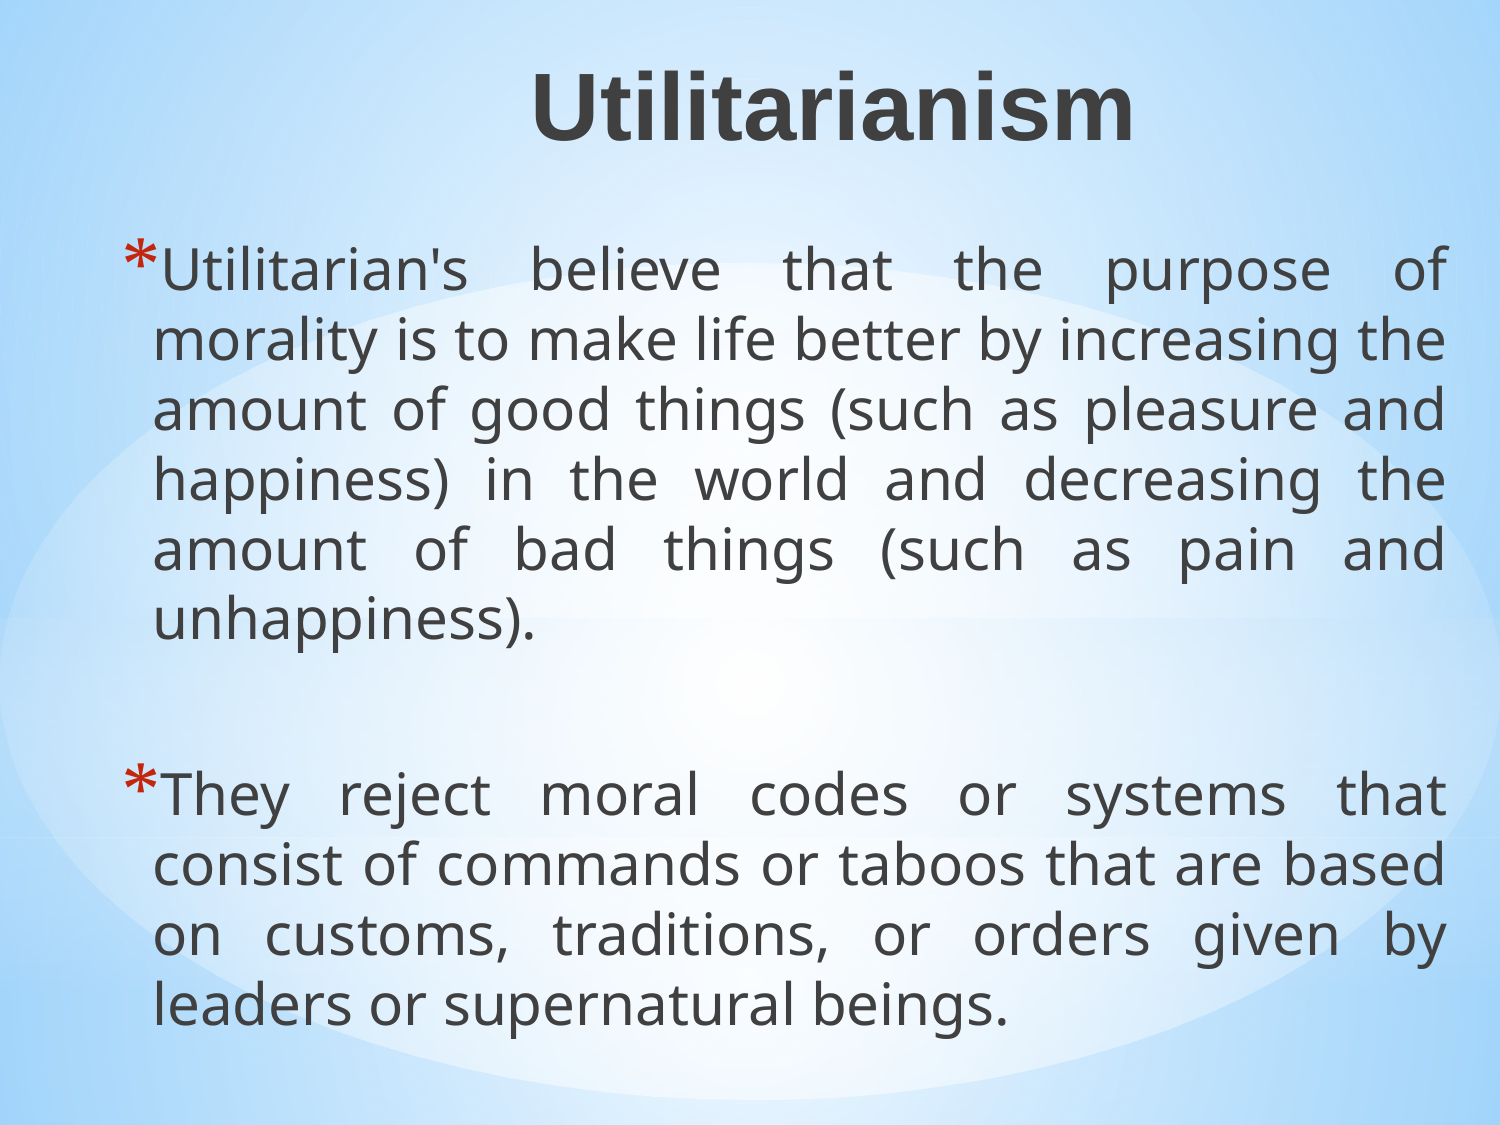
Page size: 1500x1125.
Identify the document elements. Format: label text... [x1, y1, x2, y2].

list Utilitarian's believe that the purpose of morality is to make life better by increasing the amount of good things (such as pleasure and happiness) in the world and decreasing the amount of bad things (such as pain and unhappiness). They reject moral codes or systems that consist of commands or taboos that are based on customs, traditions, or orders given by leaders or supernatural beings. [99, 224, 1463, 1095]
title Utilitarianism [300, 37, 1369, 150]
